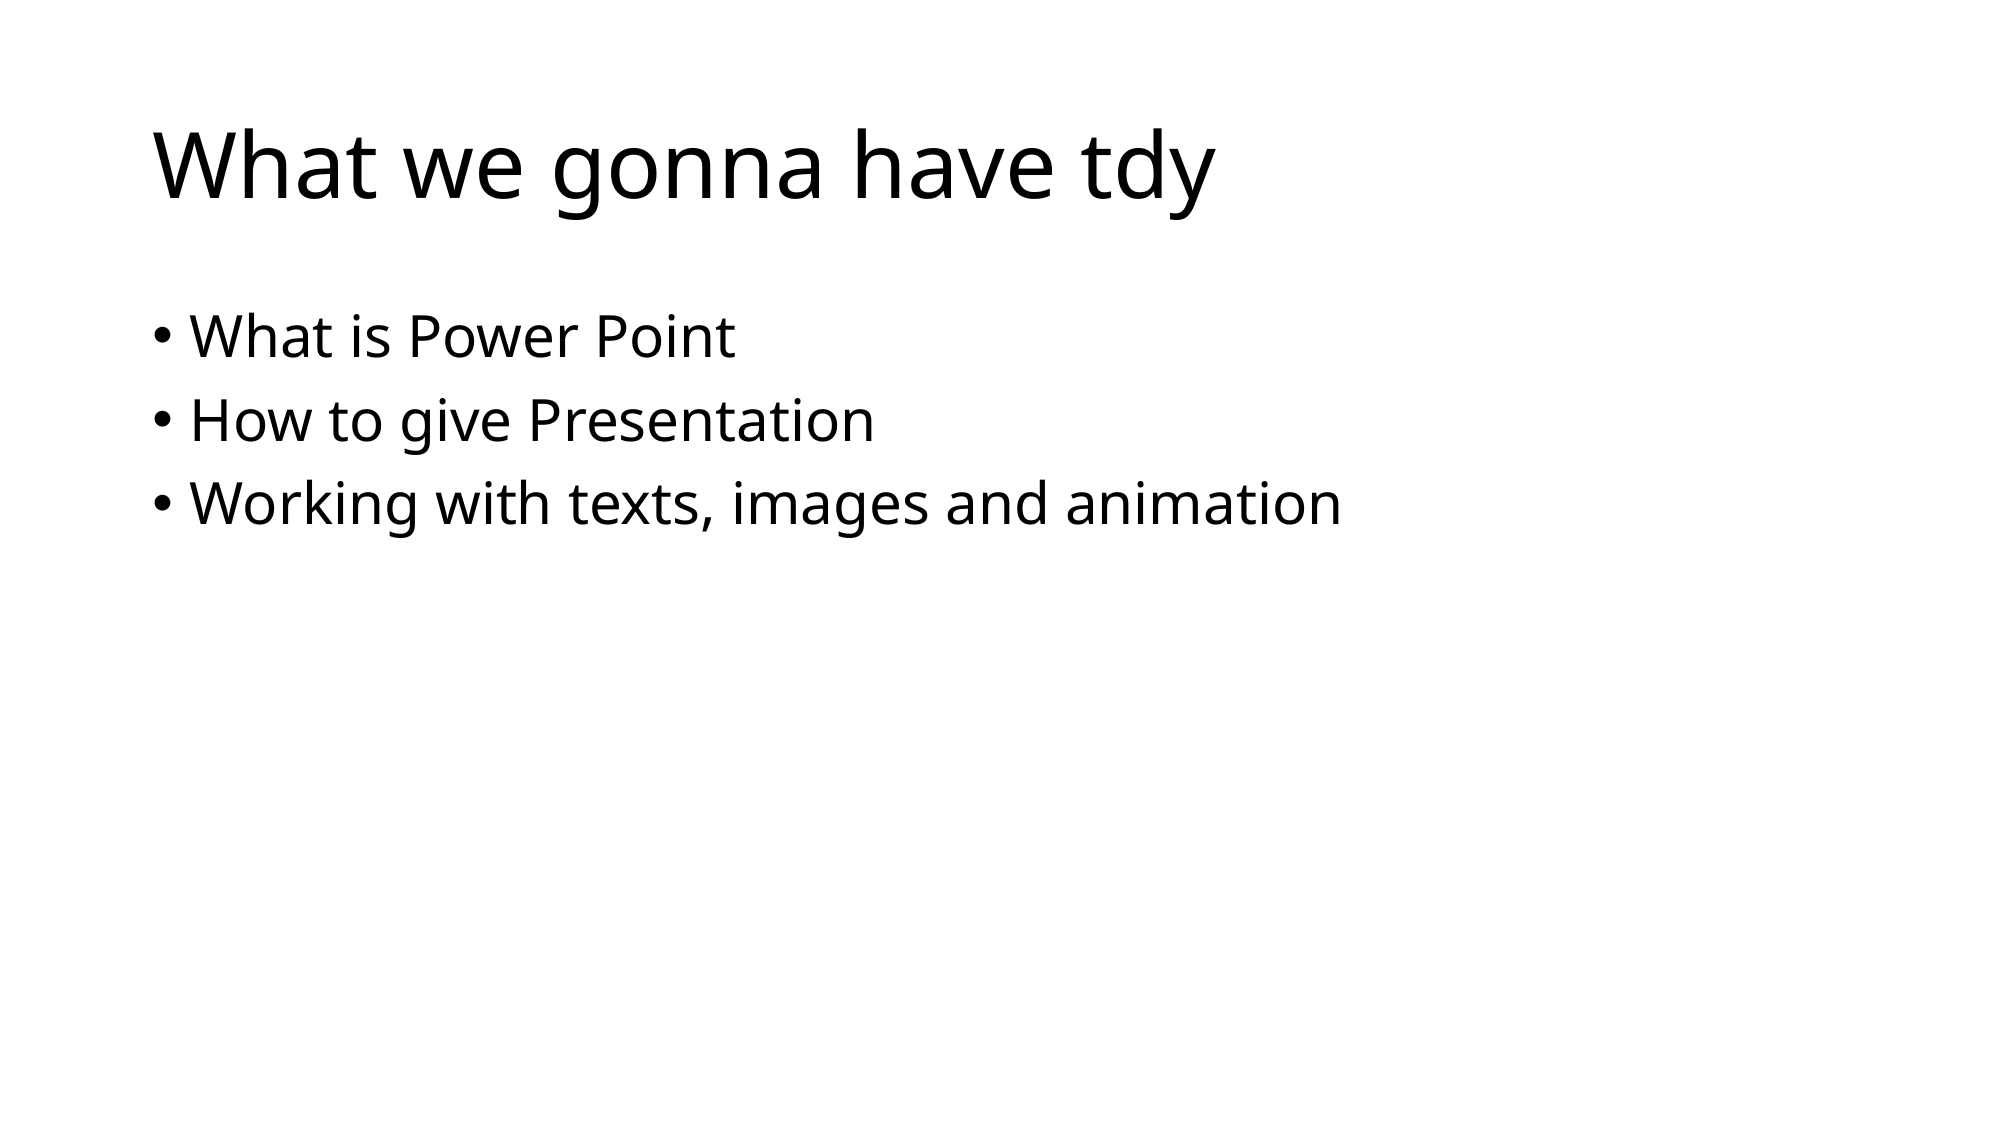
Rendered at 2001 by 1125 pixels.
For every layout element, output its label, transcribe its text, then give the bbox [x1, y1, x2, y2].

list What is Power Point How to give Presentation Working with texts, images and animation [137, 299, 1863, 1014]
title What we gonna have tdy [137, 59, 1863, 278]
